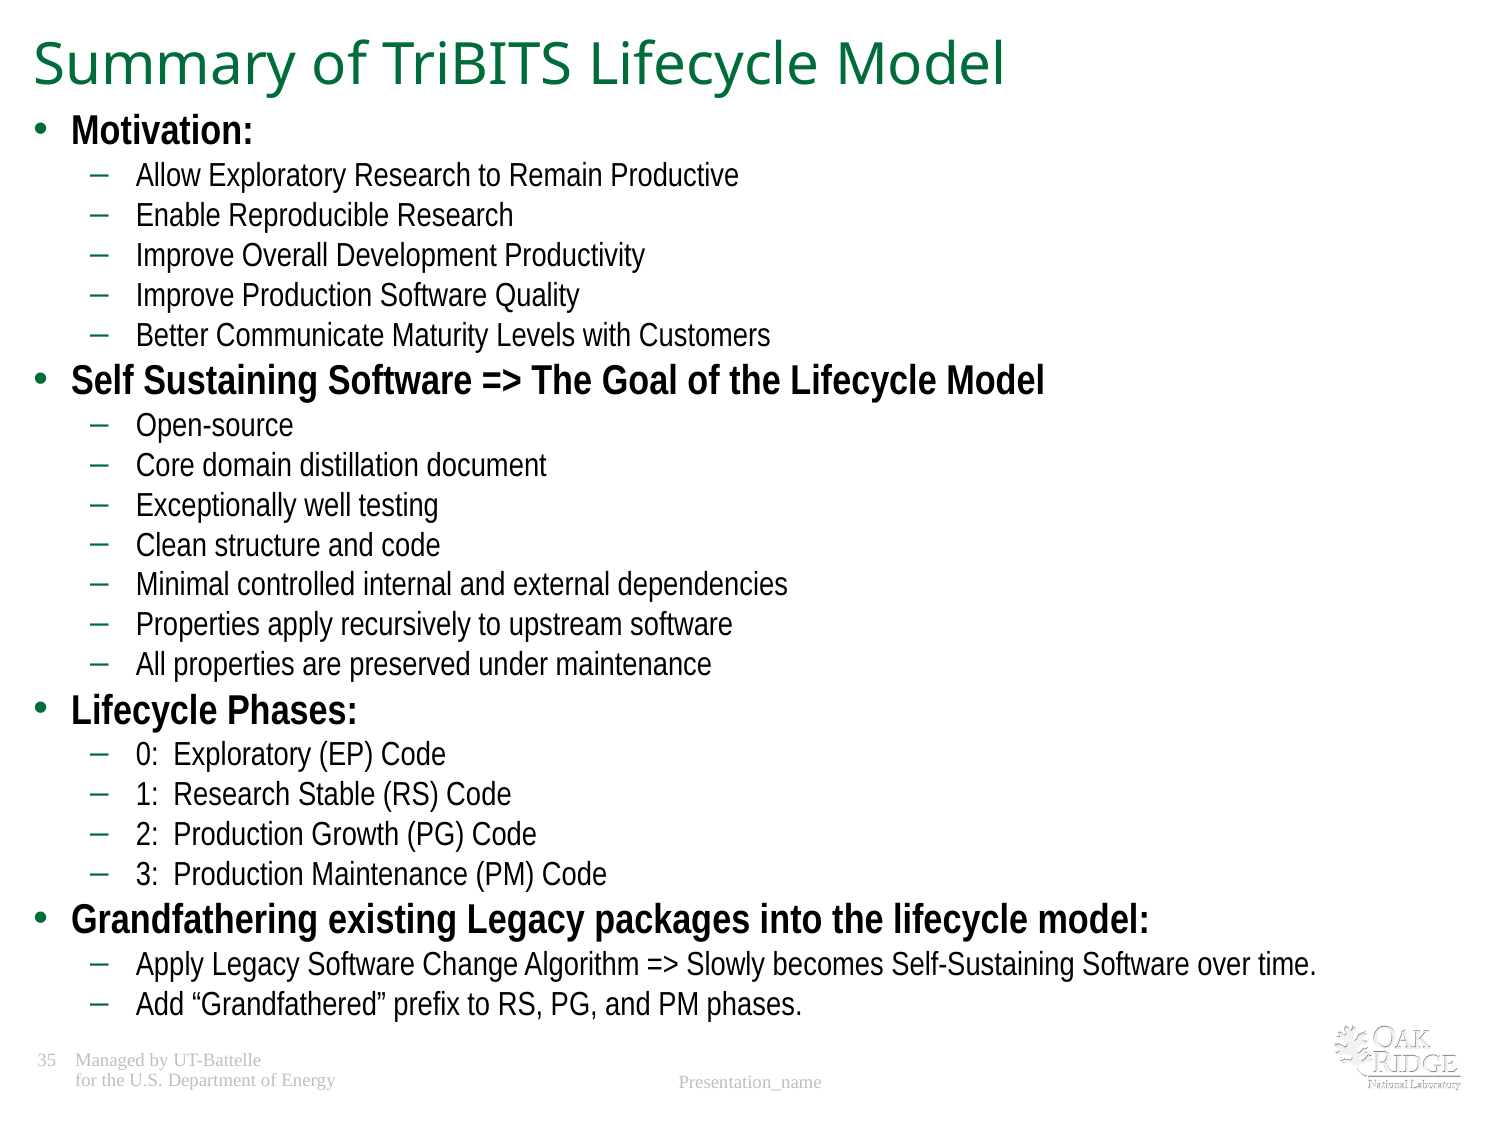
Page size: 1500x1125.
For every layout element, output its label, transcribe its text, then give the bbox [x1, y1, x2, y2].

title Summary of TriBITS Lifecycle Model [18, 29, 1500, 105]
picture [1325, 1050, 1472, 1095]
list Motivation: Allow Exploratory Research to Remain Productive Enable Reproducible Research Improve Overall Development Productivity Improve Production Software Quality Better Communicate Maturity Levels with Customers Self Sustaining Software => The Goal of the Lifecycle Model Open-source Core domain distillation document Exceptionally well testing Clean structure and code Minimal controlled internal and external dependencies Properties apply recursively to upstream software All properties are preserved under maintenance Lifecycle Phases: 0: Exploratory (EP) Code 1: Research Stable (RS) Code 2: Production Growth (PG) Code 3: Production Maintenance (PM) Code Grandfathering existing Legacy packages into the lifecycle model: Apply Legacy Software Change Algorithm => Slowly becomes Self-Sustaining Software over time. Add “Grandfathered” prefix to RS, PG, and PM phases. [18, 95, 1475, 1050]
